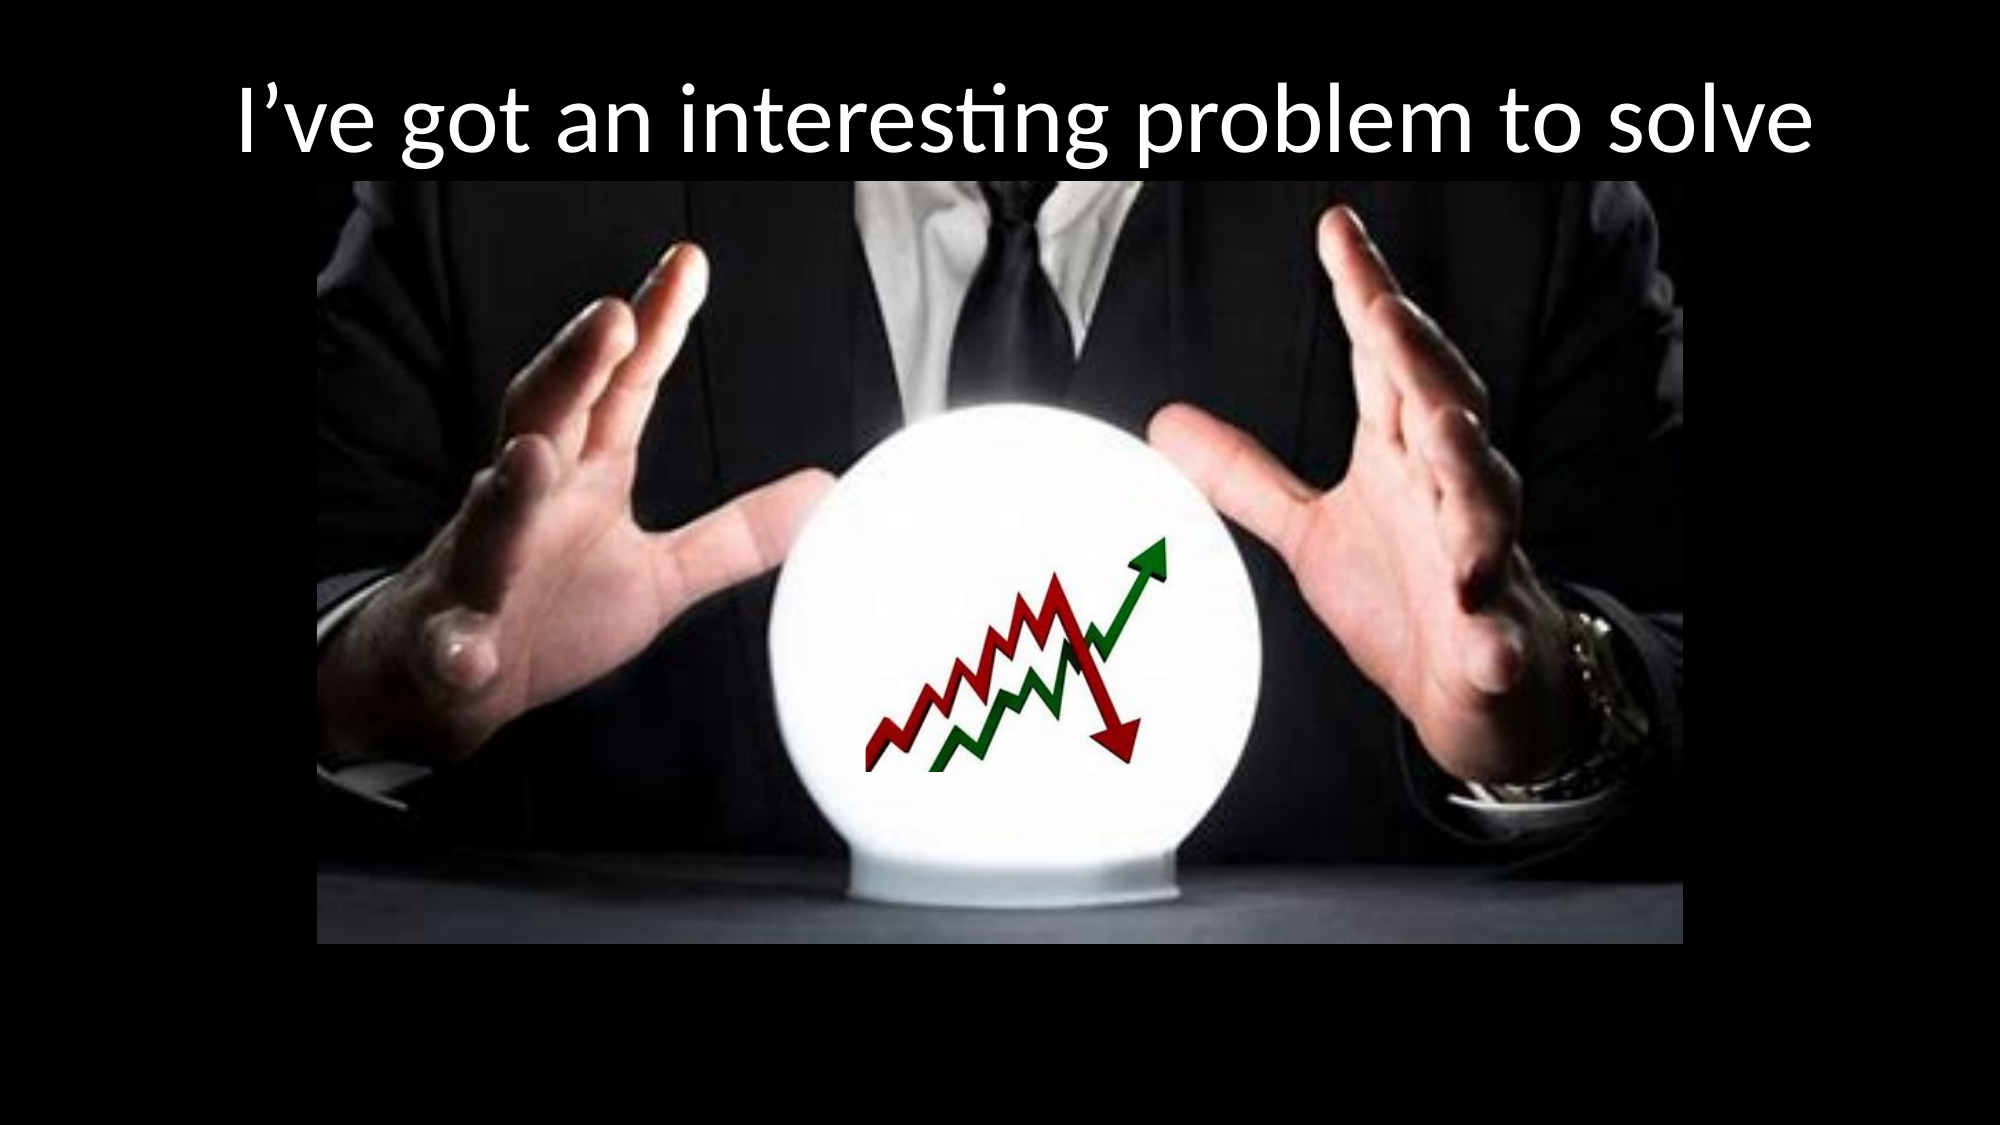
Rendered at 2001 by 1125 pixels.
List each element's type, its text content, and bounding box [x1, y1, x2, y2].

text_box I’ve got an interesting problem to solve [102, 44, 1948, 180]
picture [317, 181, 1683, 944]
